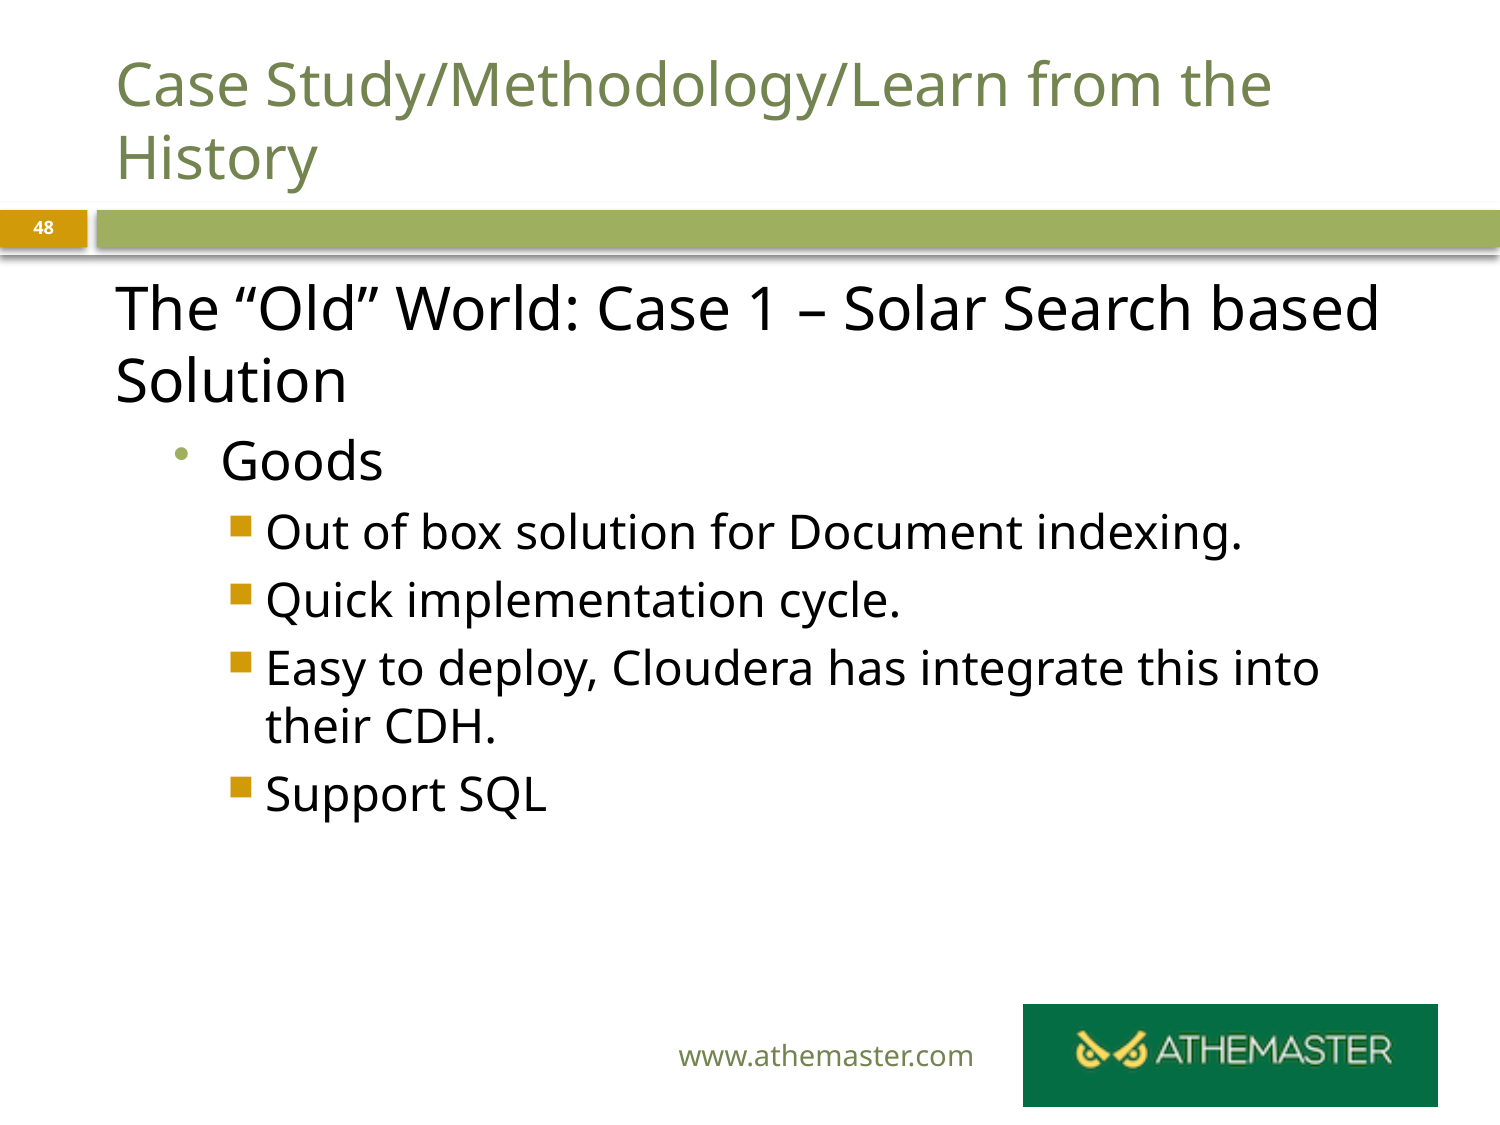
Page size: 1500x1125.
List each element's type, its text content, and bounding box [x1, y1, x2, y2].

list The “Old” World: Case 1 – Solar Search based Solution Goods Out of box solution for Document indexing. Quick implementation cycle. Easy to deploy, Cloudera has integrate this into their CDH. Support SQL [100, 262, 1438, 1000]
title Case Study/Methodology/Learn from the History [100, 37, 1438, 200]
slide_number 48 [0, 208, 88, 249]
picture [1023, 1004, 1438, 1107]
footer www.athemaster.com [99, 1024, 990, 1085]
